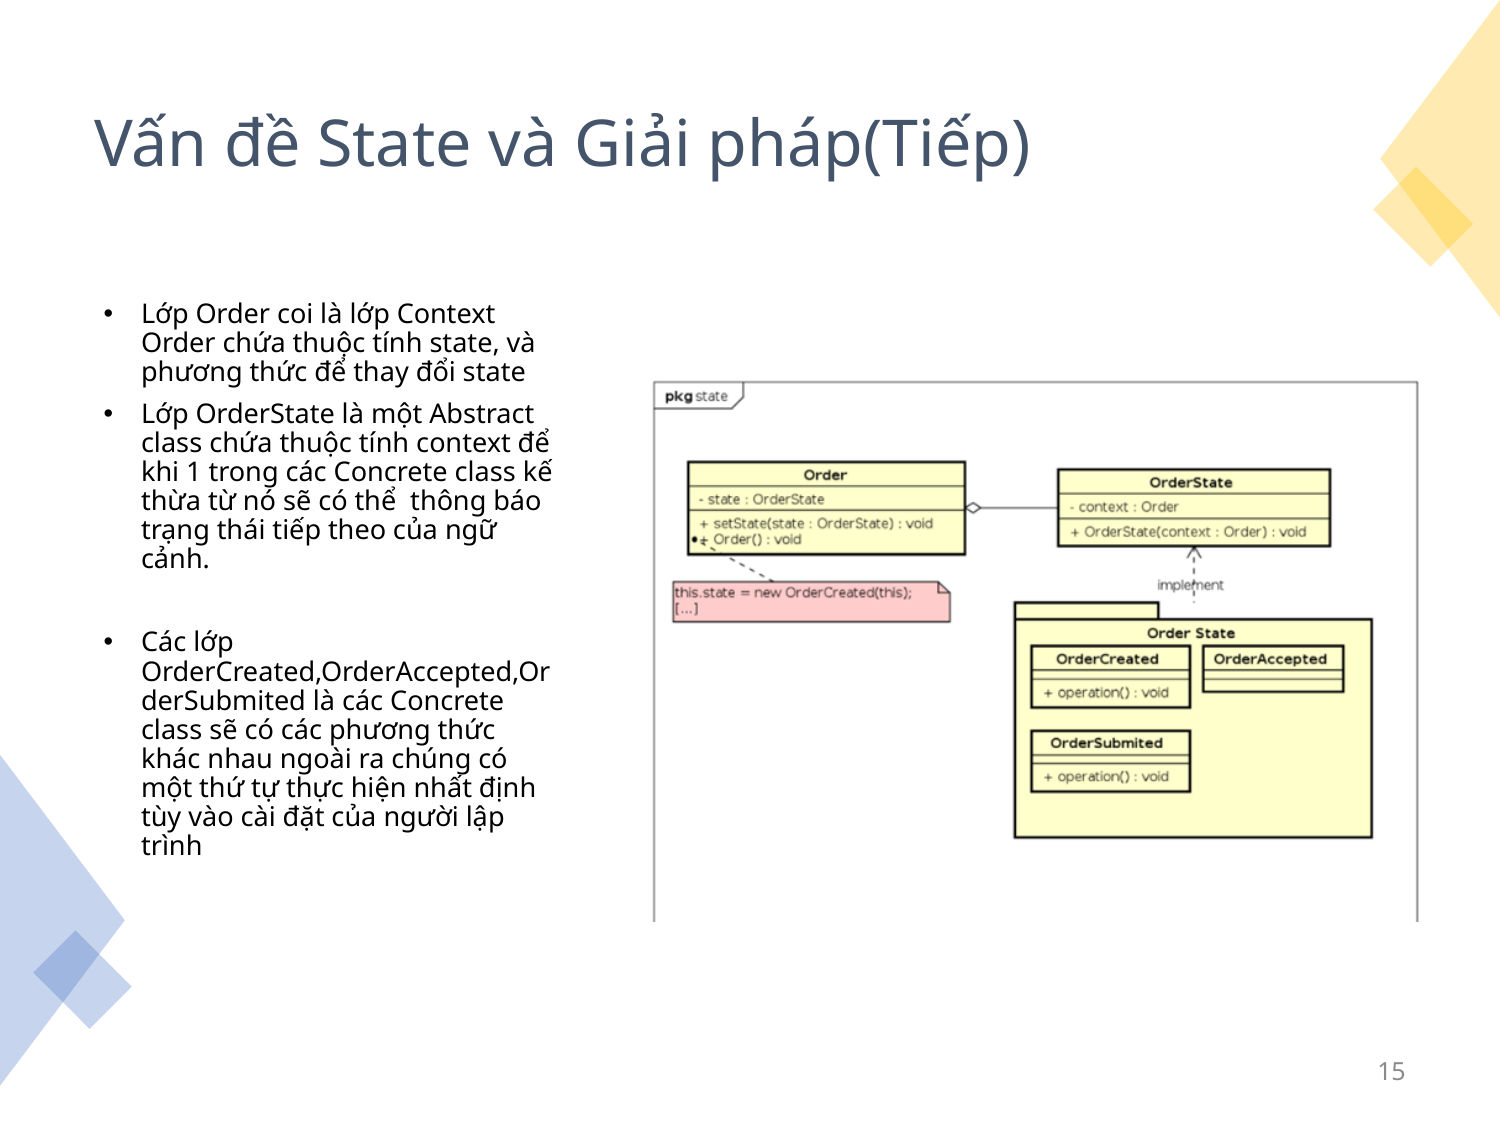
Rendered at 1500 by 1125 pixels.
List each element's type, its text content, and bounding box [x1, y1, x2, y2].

picture [651, 378, 1421, 922]
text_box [1380, 0, 1500, 318]
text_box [0, 754, 125, 1086]
slide_number 15 [1083, 1042, 1421, 1103]
text_box [0, 0, 1500, 1125]
text_box Vấn đề State và Giải pháp(Tiếp) [79, 52, 1380, 240]
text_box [1373, 202, 1380, 217]
text_box Lớp Order coi là lớp Context Order chứa thuộc tính state, và phương thức để thay đổi state Lớp OrderState là một Abstract class chứa thuộc tính context để khi 1 trong các Concrete class kế thừa từ nó sẽ có thể thông báo trạng thái tiếp theo của ngữ cảnh. Các lớp OrderCreated,OrderAccepted,OrderSubmited là các Concrete class sẽ có các phương thức khác nhau ngoài ra chúng có một thứ tự thực hiện nhất định tùy vào cài đặt của người lập trình [79, 292, 573, 1014]
